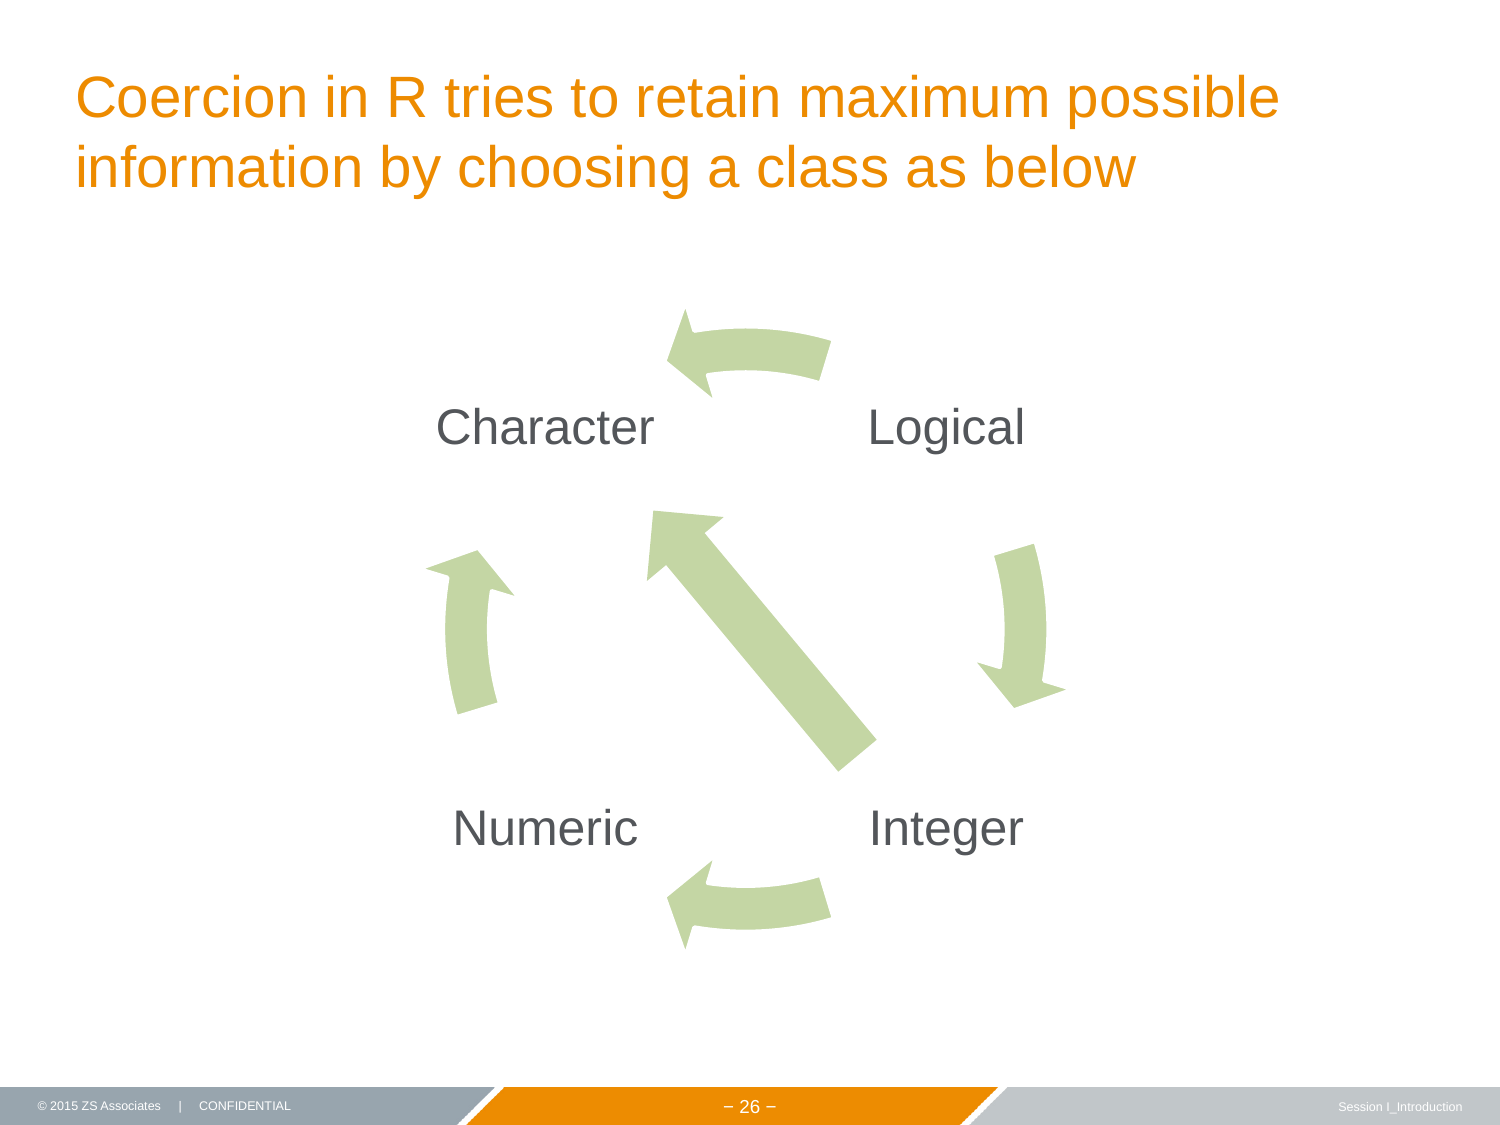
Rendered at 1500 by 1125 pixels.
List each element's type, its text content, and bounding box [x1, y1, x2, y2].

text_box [412, 295, 1080, 963]
title Coercion in R tries to retain maximum possible information by choosing a class as below [74, 57, 1426, 200]
picture [0, 1087, 1500, 1125]
